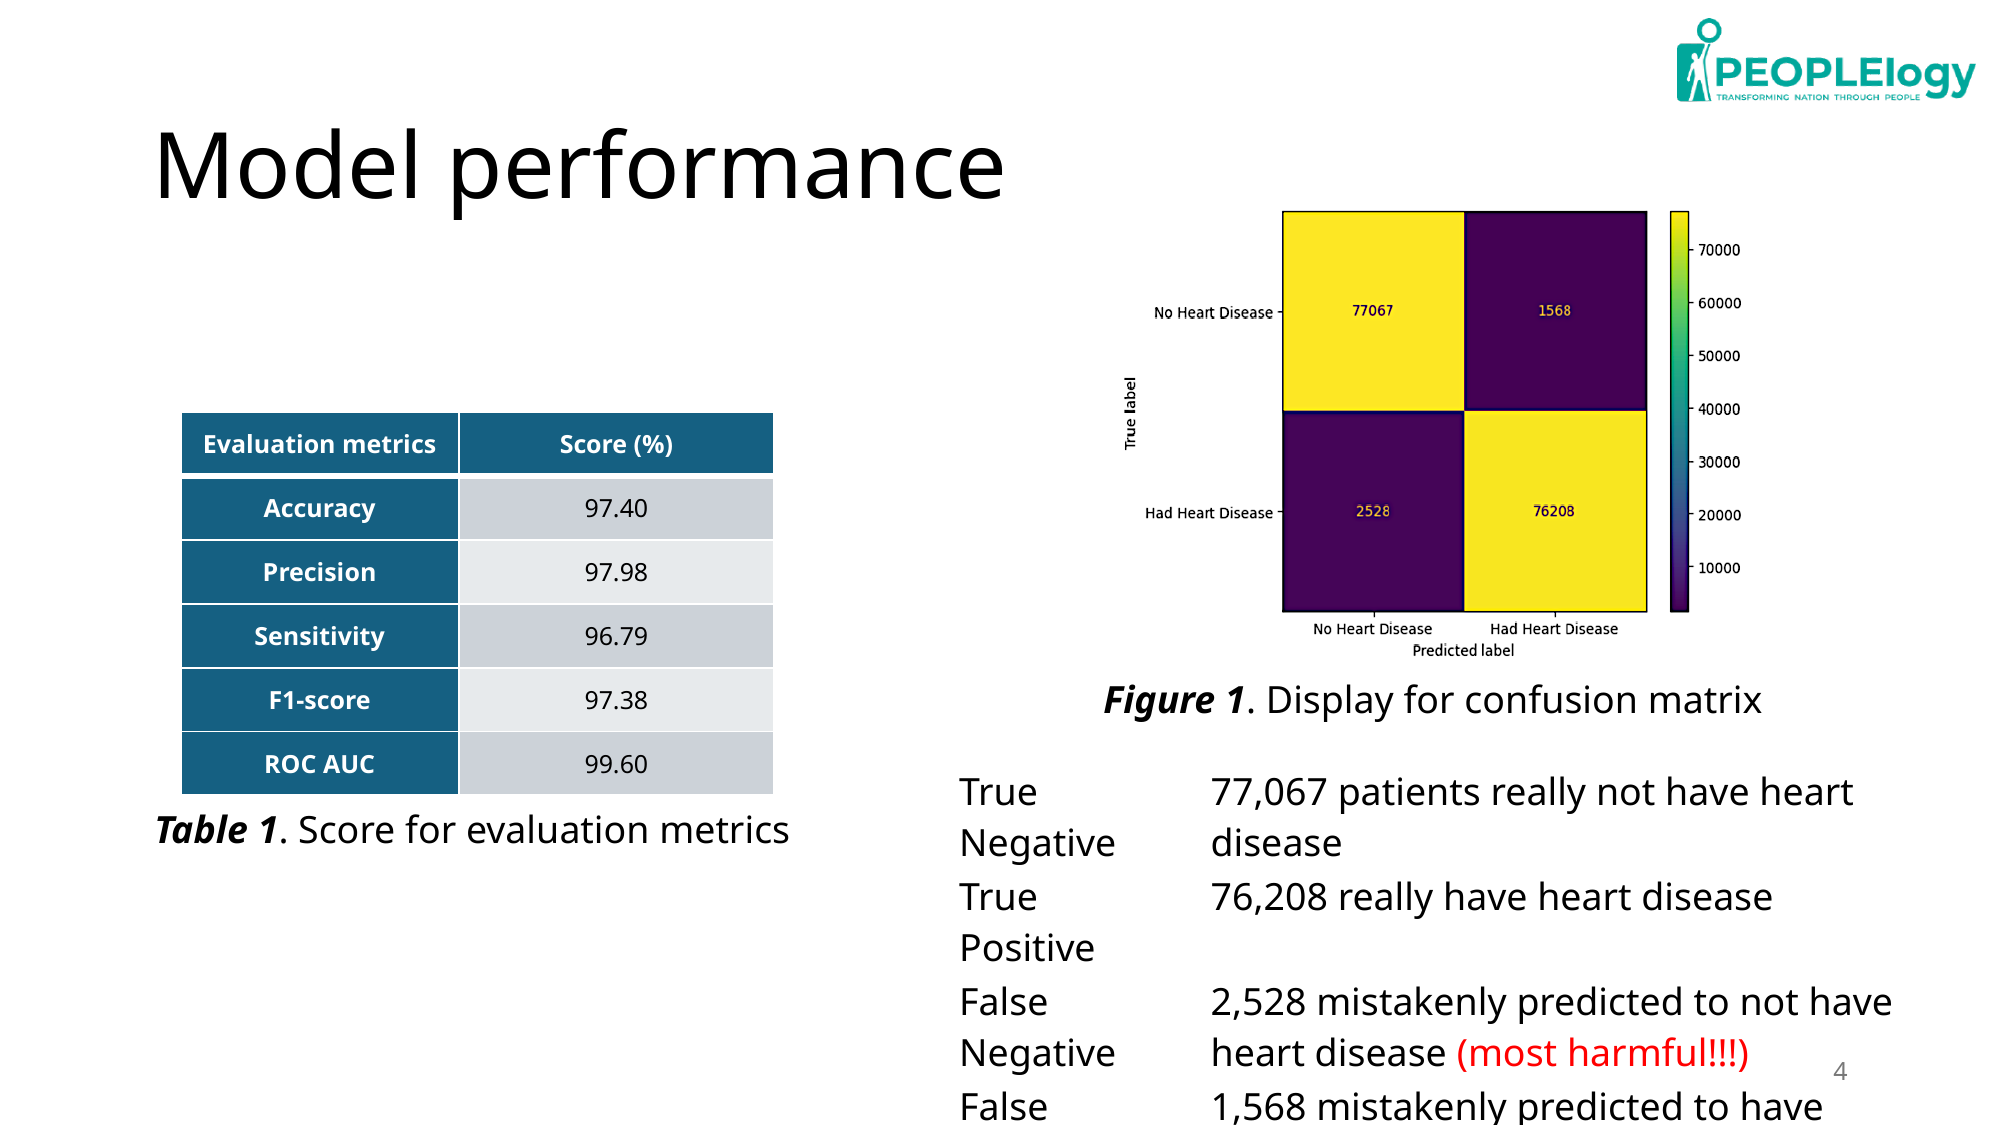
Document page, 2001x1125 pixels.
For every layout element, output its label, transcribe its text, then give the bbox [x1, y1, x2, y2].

table_cell 97.98 [460, 541, 773, 603]
table_header 77,067 patients really not have heart disease [1196, 758, 1956, 863]
table_cell False Negative [944, 968, 1196, 1073]
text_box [1118, 201, 1748, 728]
table_cell True Positive [944, 863, 1196, 968]
table_header True Negative [944, 758, 1196, 863]
table_header Evaluation metrics [182, 413, 458, 473]
table_cell Sensitivity [182, 605, 458, 667]
table_cell Precision [182, 541, 458, 603]
table_cell 97.38 [460, 669, 773, 731]
table_cell 99.60 [460, 732, 773, 794]
table_cell ROC AUC [182, 732, 458, 794]
table_cell 97.40 [460, 479, 773, 539]
table_header Score (%) [460, 413, 773, 473]
text_box Table 1. Score for evaluation metrics [139, 798, 816, 859]
table_cell Accuracy [182, 479, 458, 539]
picture [1676, 18, 1976, 102]
table_cell 76,208 really have heart disease [1196, 863, 1956, 968]
table_cell 1,568 mistakenly predicted to have disease [1196, 1073, 1956, 1125]
table_cell 2,528 mistakenly predicted to not have heart disease (most harmful!!!) [1196, 968, 1956, 1073]
table_cell False Positive [944, 1073, 1196, 1125]
table_cell 96.79 [460, 605, 773, 667]
title Model performance [137, 59, 1863, 278]
table_cell F1-score [182, 669, 458, 731]
